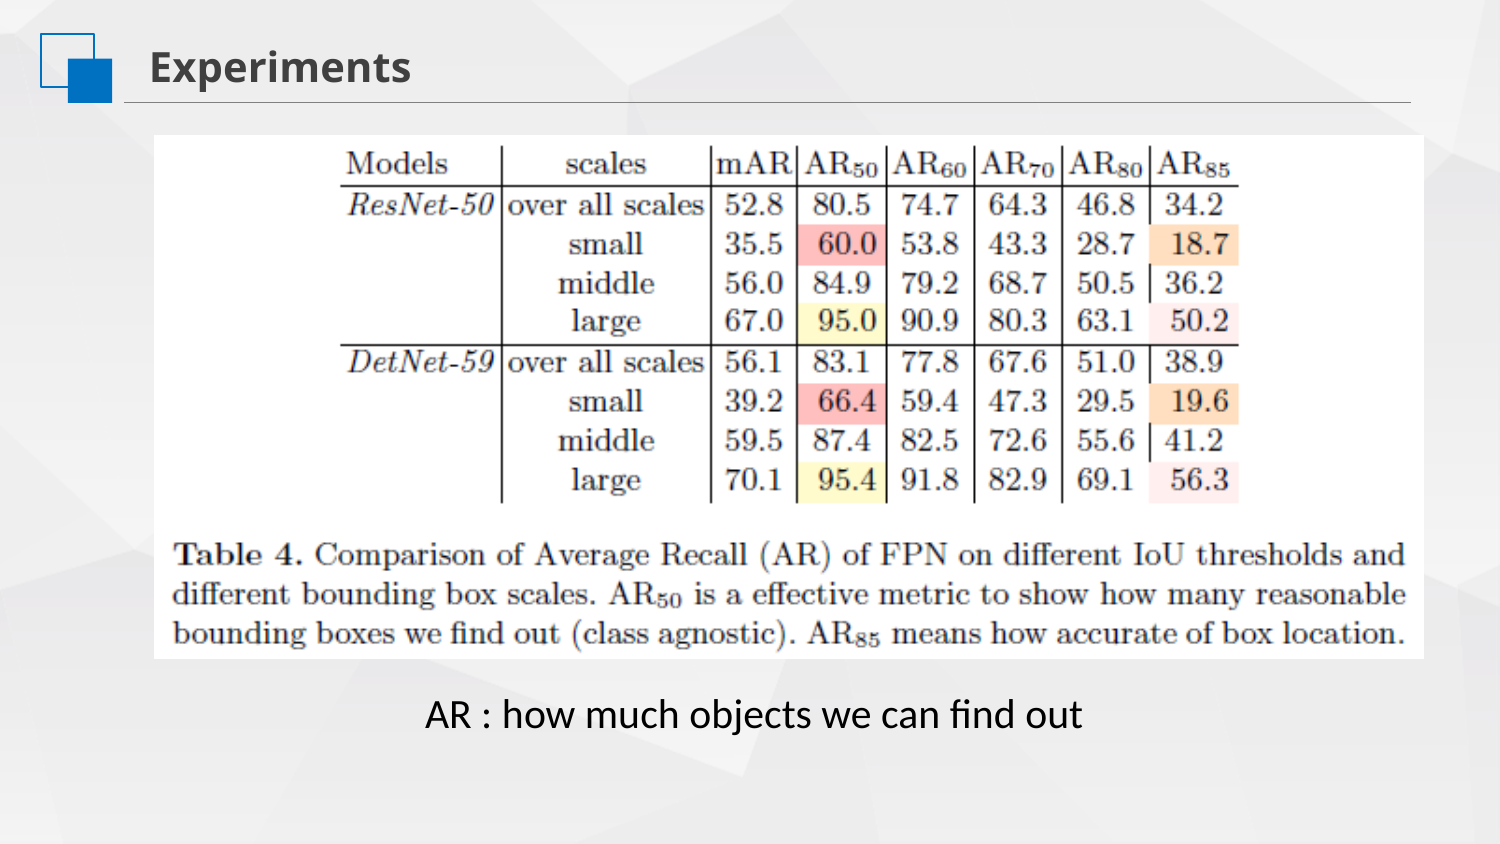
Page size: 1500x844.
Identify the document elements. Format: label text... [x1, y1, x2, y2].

text_box AR : how much objects we can find out [410, 679, 1308, 745]
picture [0, 0, 1500, 844]
text_box Experiments [134, 33, 427, 99]
